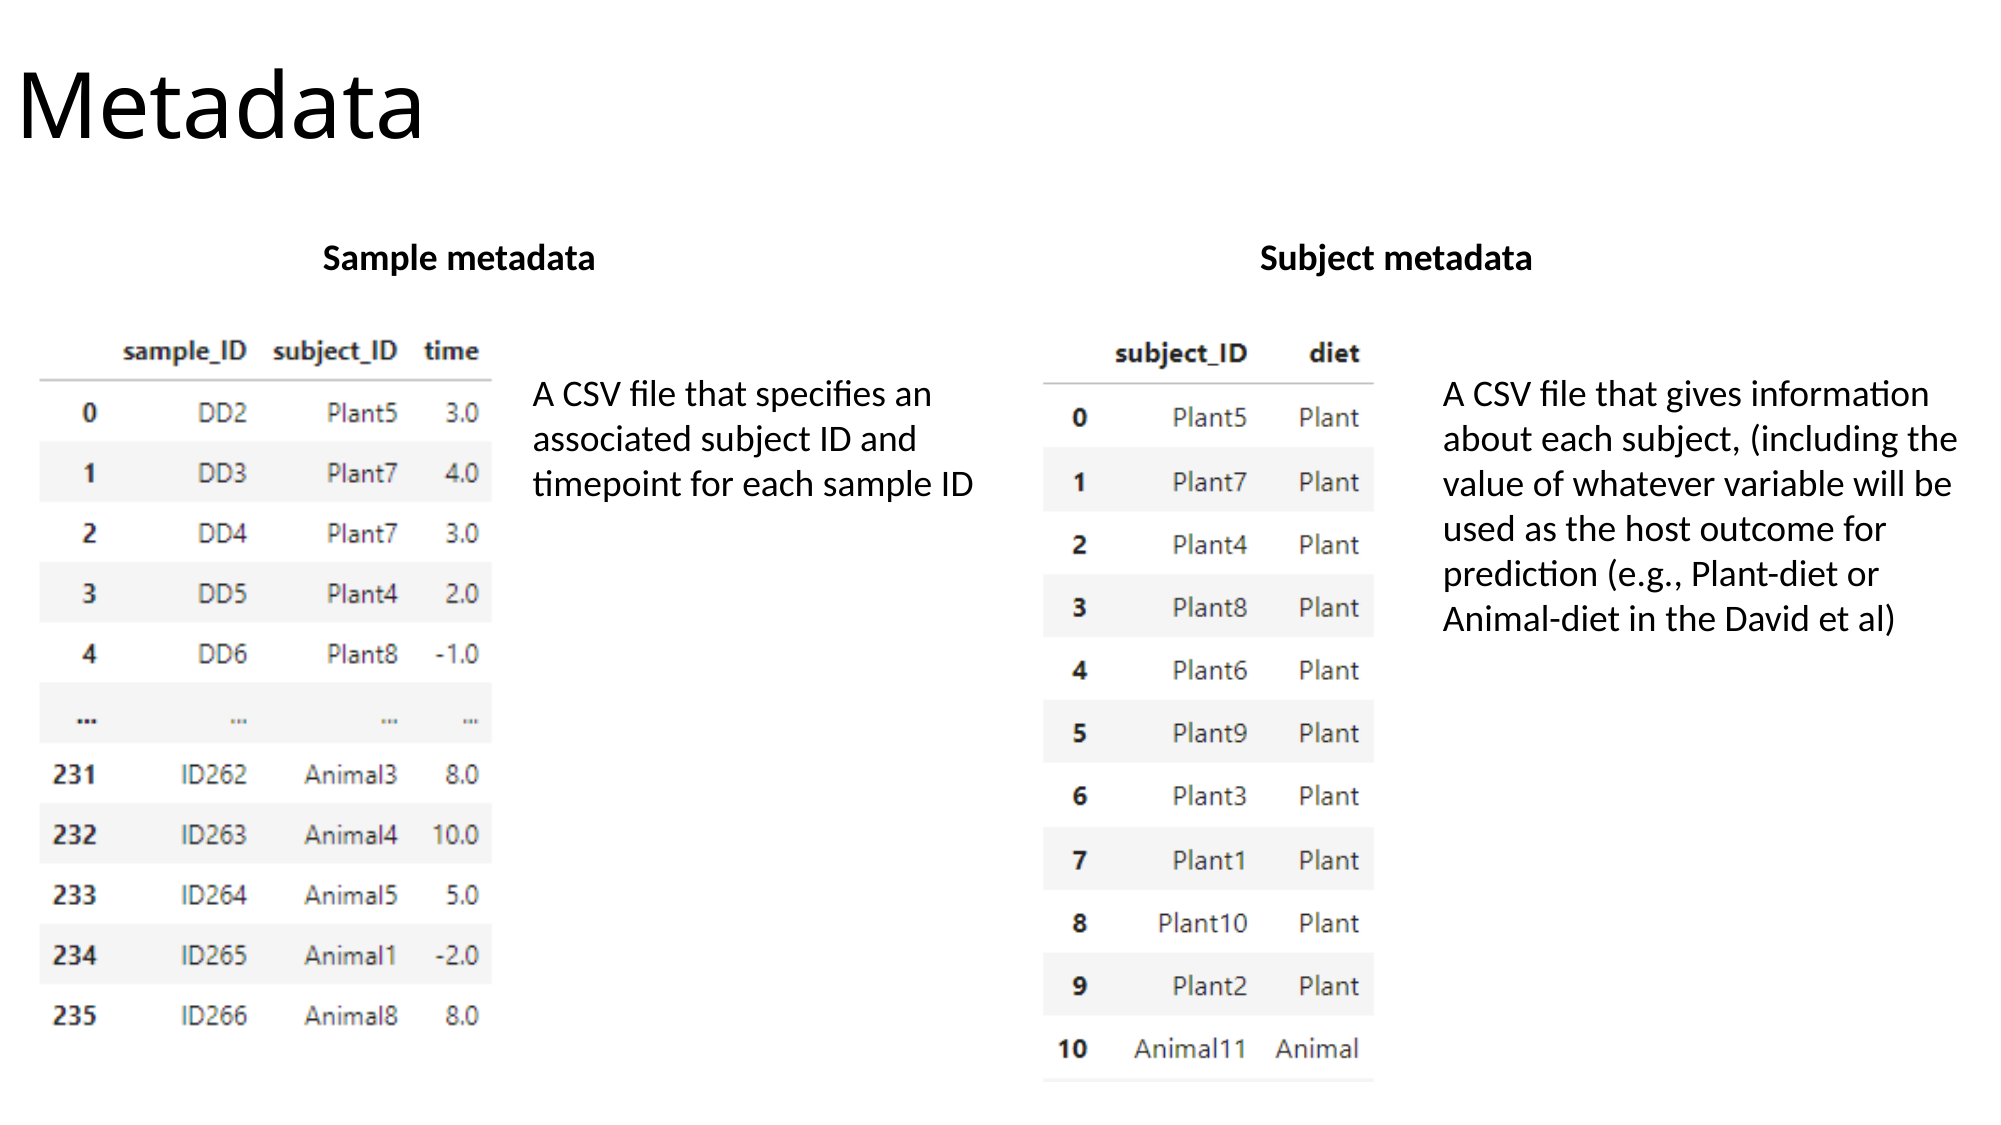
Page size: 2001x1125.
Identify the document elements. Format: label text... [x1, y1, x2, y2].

title Metadata [0, 0, 1725, 218]
text_box A CSV file that gives information about each subject, (including the value of whatever variable will be used as the host outcome for prediction (e.g., Plant-diet or Animal-diet in the David et al) [1428, 361, 2000, 646]
picture [1030, 315, 1404, 1083]
picture [38, 315, 503, 1060]
text_box A CSV file that specifies an associated subject ID and timepoint for each sample ID [517, 361, 1000, 556]
text_box Sample metadata [93, 225, 826, 286]
text_box Subject metadata [1030, 225, 1763, 286]
